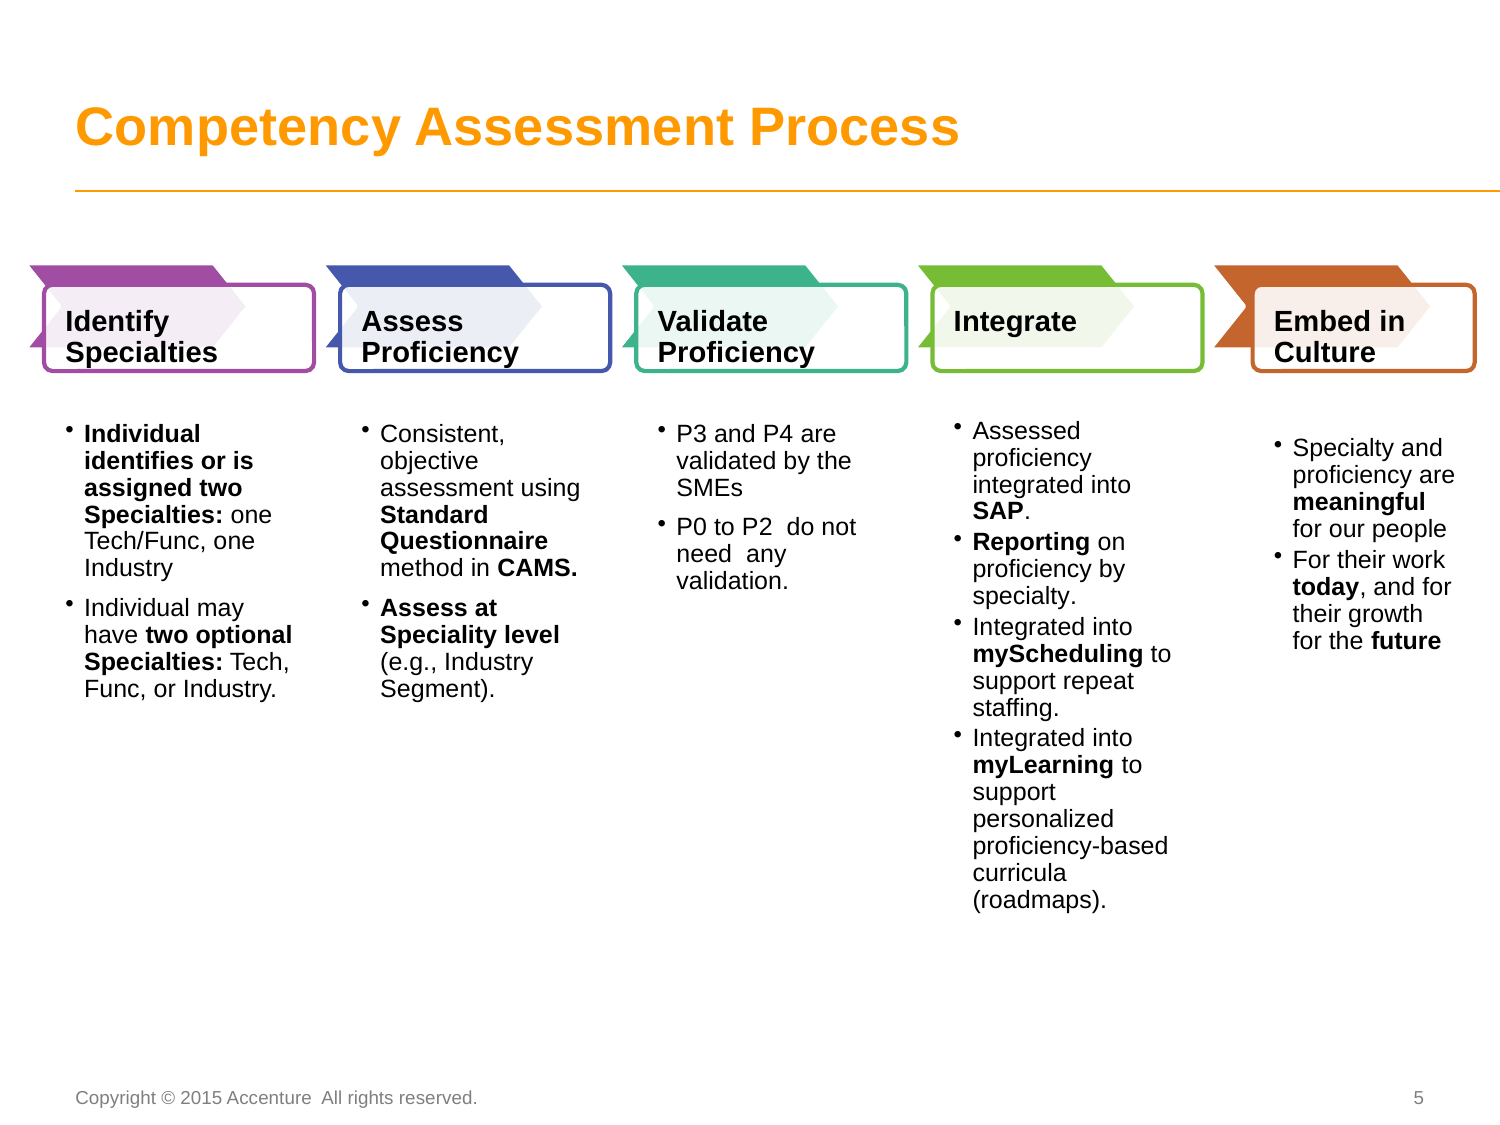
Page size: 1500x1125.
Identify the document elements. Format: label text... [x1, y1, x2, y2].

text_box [24, 249, 1476, 385]
title Competency Assessment Process [75, 27, 1422, 157]
